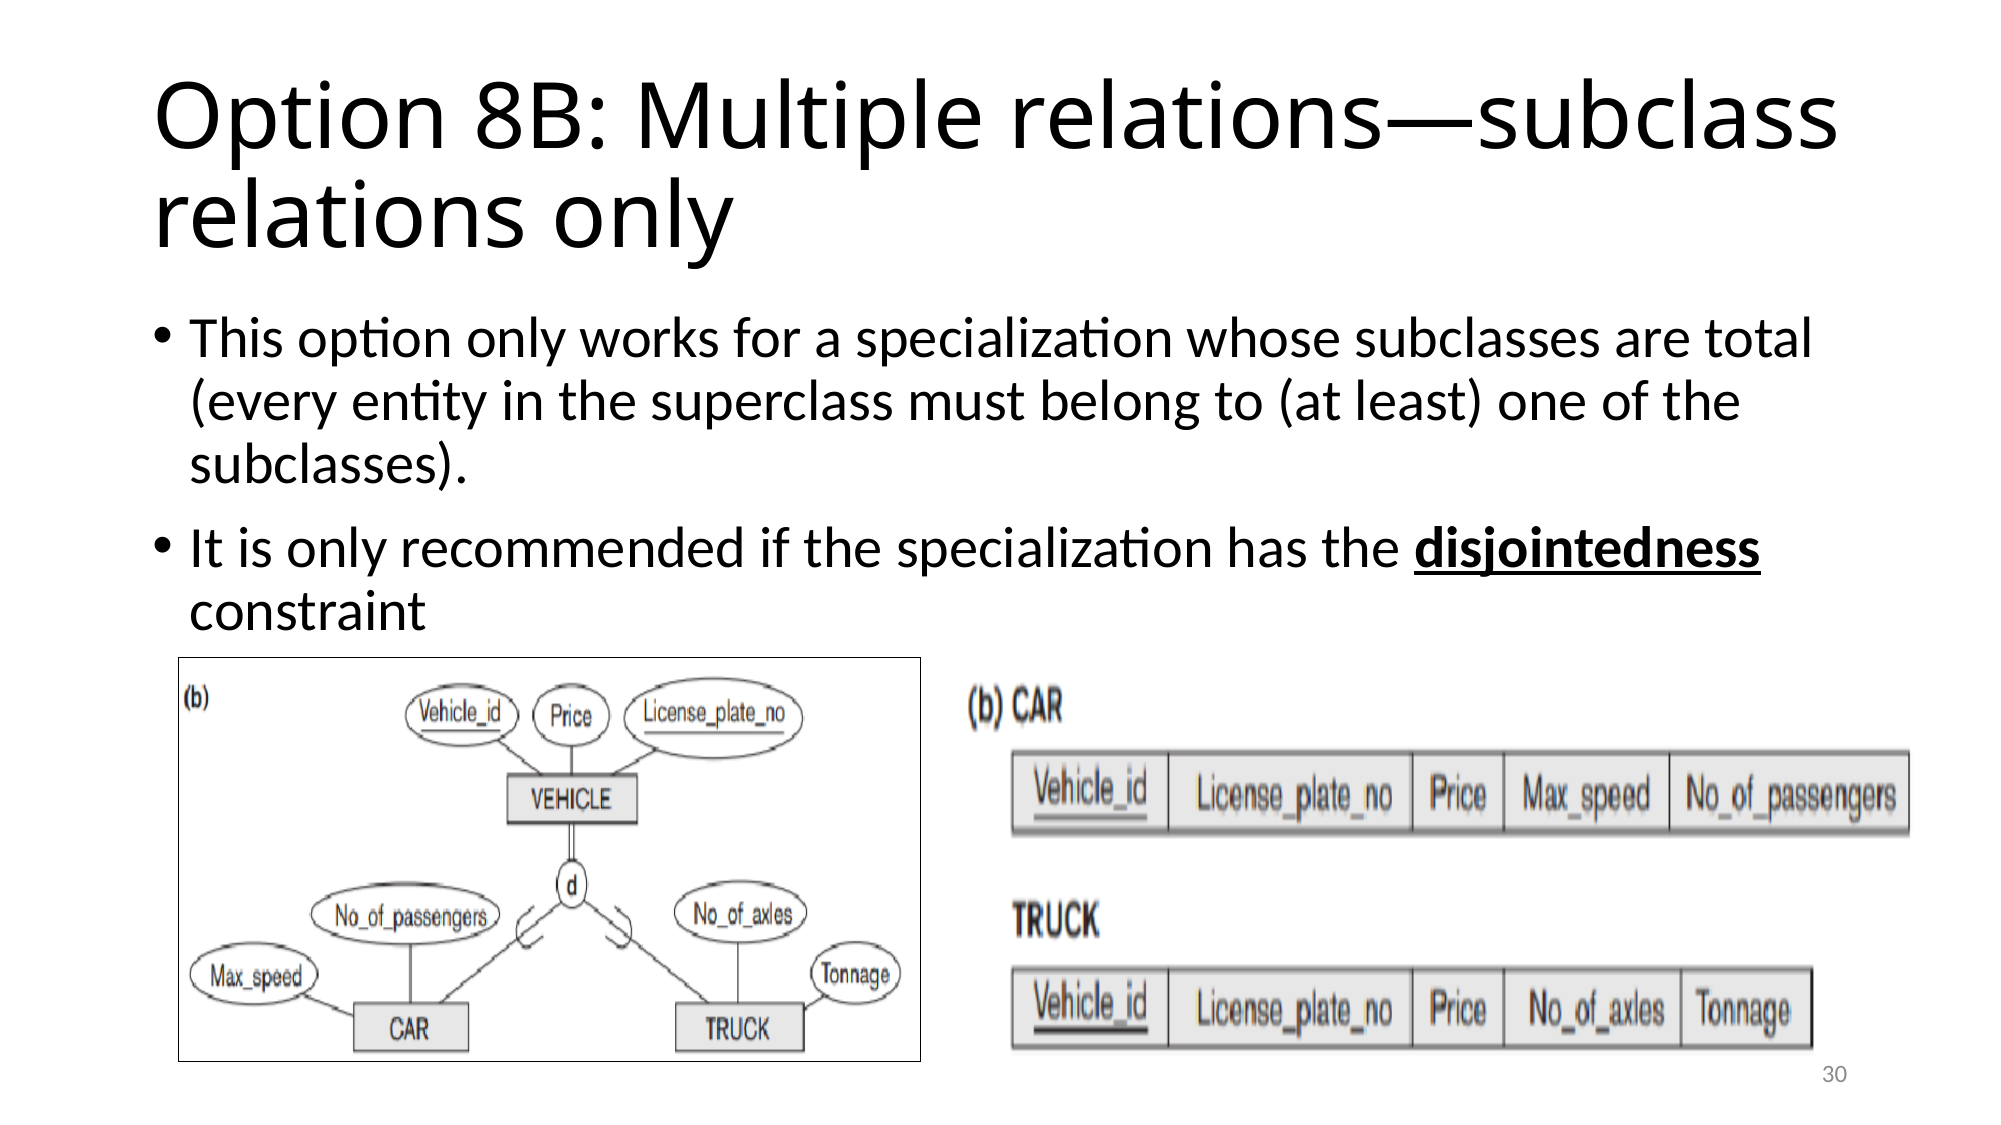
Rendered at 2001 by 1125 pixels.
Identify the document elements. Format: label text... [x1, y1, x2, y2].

title Option 8B: Multiple relations—subclass relations only [137, 59, 1863, 278]
picture [178, 657, 921, 1062]
picture [961, 657, 1921, 1064]
list This option only works for a specialization whose subclasses are total (every entity in the superclass must belong to (at least) one of the subclasses). It is only recommended if the specialization has the disjointedness constraint [137, 299, 1863, 1014]
slide_number 30 [1412, 1064, 1863, 1103]
